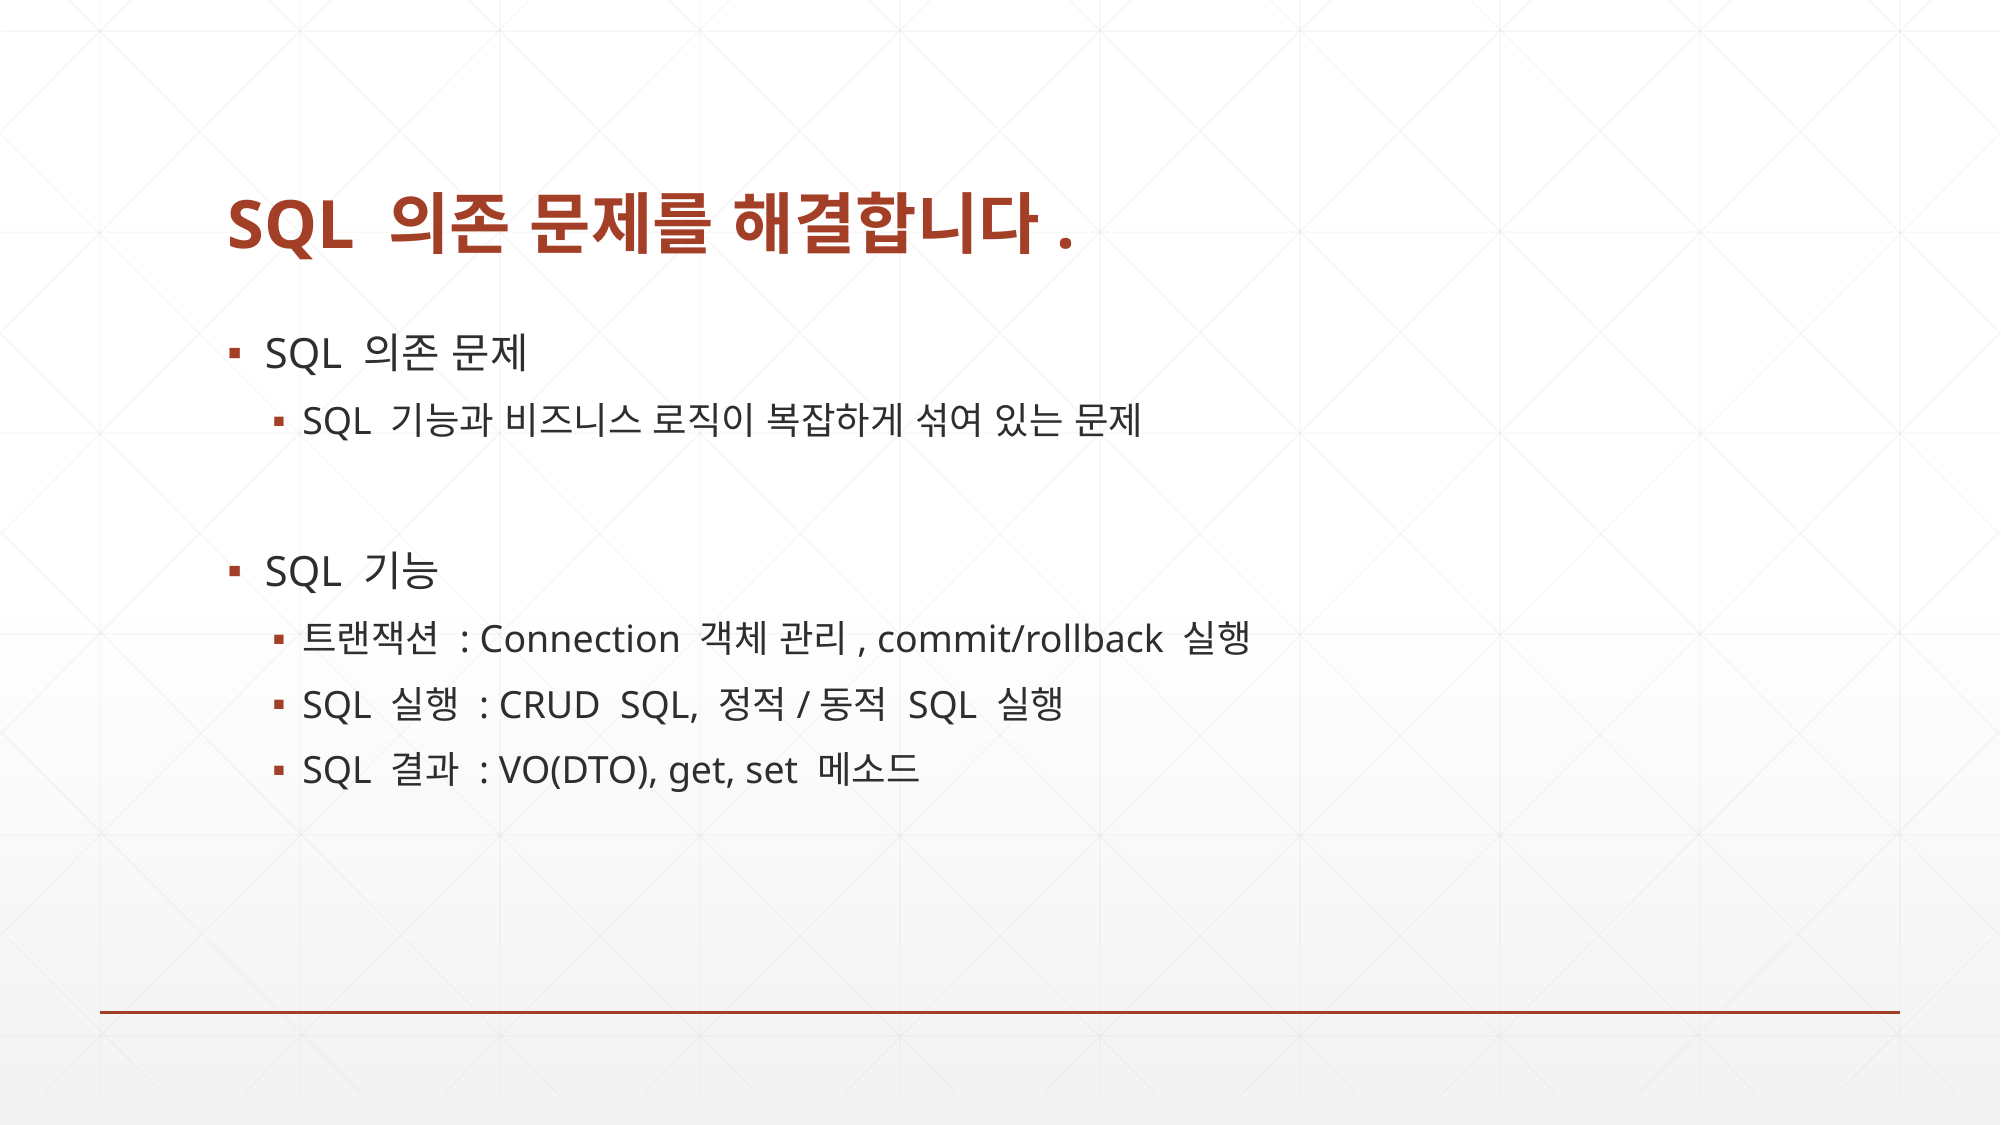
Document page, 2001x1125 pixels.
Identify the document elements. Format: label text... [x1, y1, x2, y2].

title SQL 의존 문제를 해결합니다. [212, 82, 1788, 271]
list SQL 의존 문제 SQL 기능과 비즈니스 로직이 복잡하게 섞여 있는 문제 SQL 기능 트랜잭션 : Connection 객체 관리, commit/rollback 실행 SQL 실행 : CRUD SQL, 정적/동적 SQL 실행 SQL 결과 : VO(DTO), get, set 메소드 [212, 324, 1788, 950]
